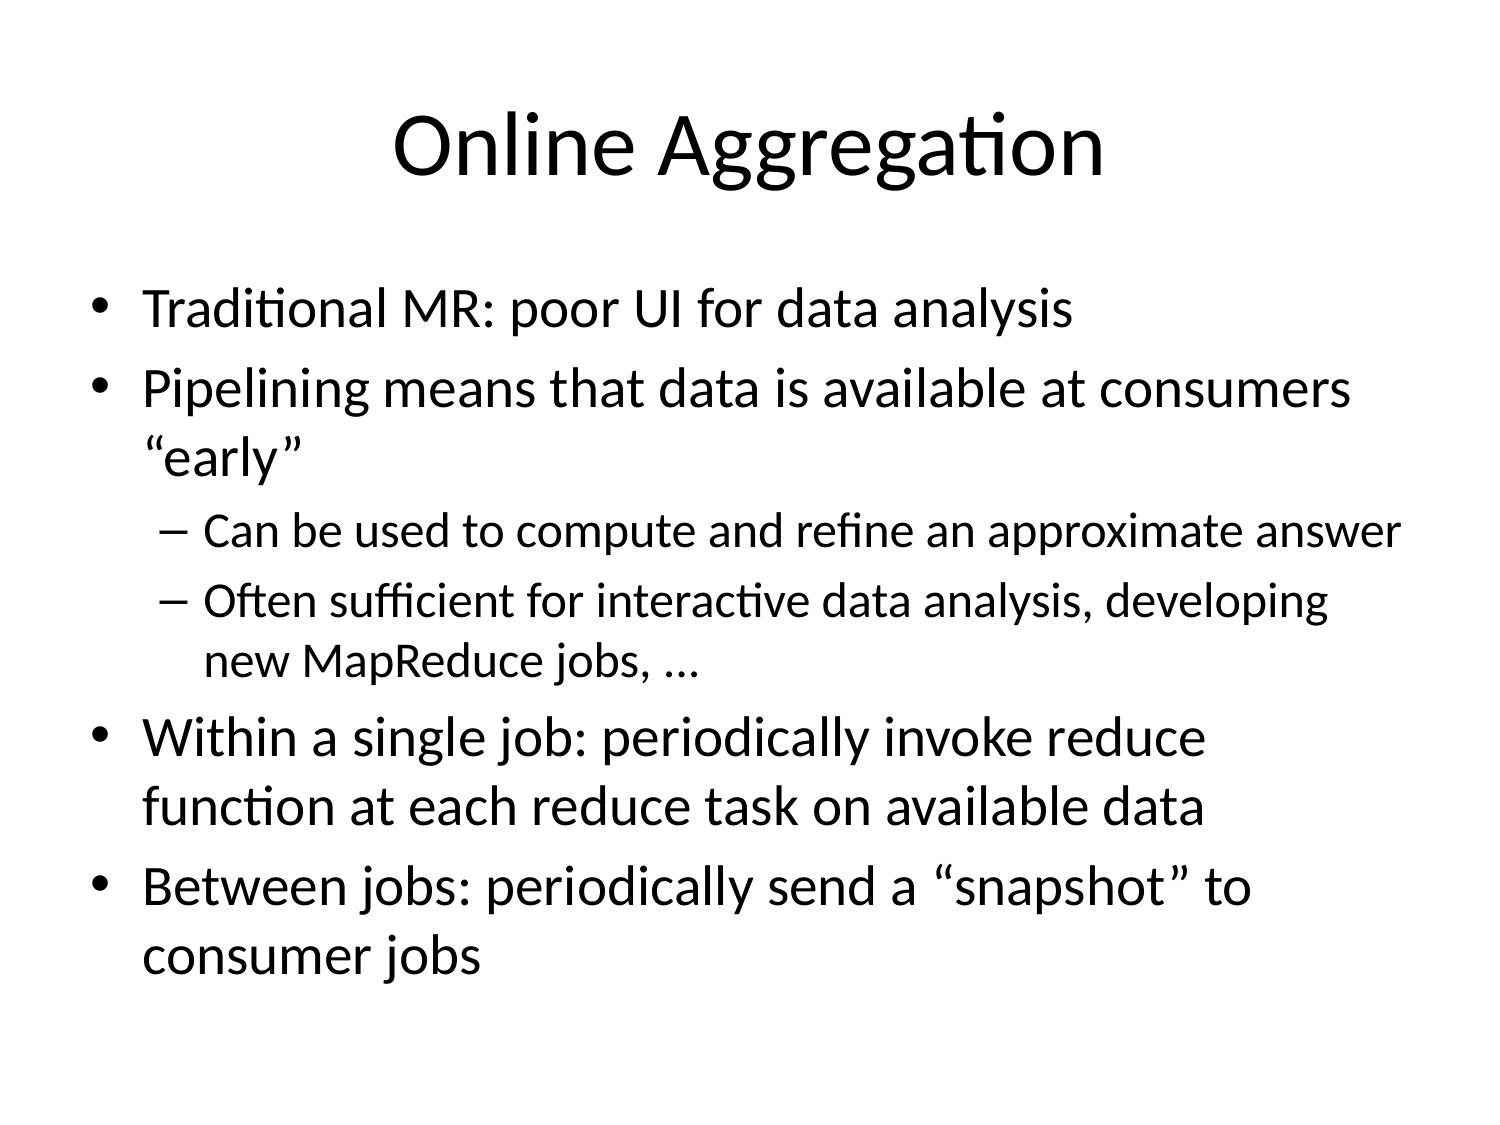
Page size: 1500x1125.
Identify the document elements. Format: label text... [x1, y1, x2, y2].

title Online Aggregation [75, 45, 1425, 233]
list Traditional MR: poor UI for data analysis Pipelining means that data is available at consumers “early” Can be used to compute and refine an approximate answer Often sufficient for interactive data analysis, developing new MapReduce jobs, ... Within a single job: periodically invoke reduce function at each reduce task on available data Between jobs: periodically send a “snapshot” to consumer jobs [75, 262, 1425, 1005]
